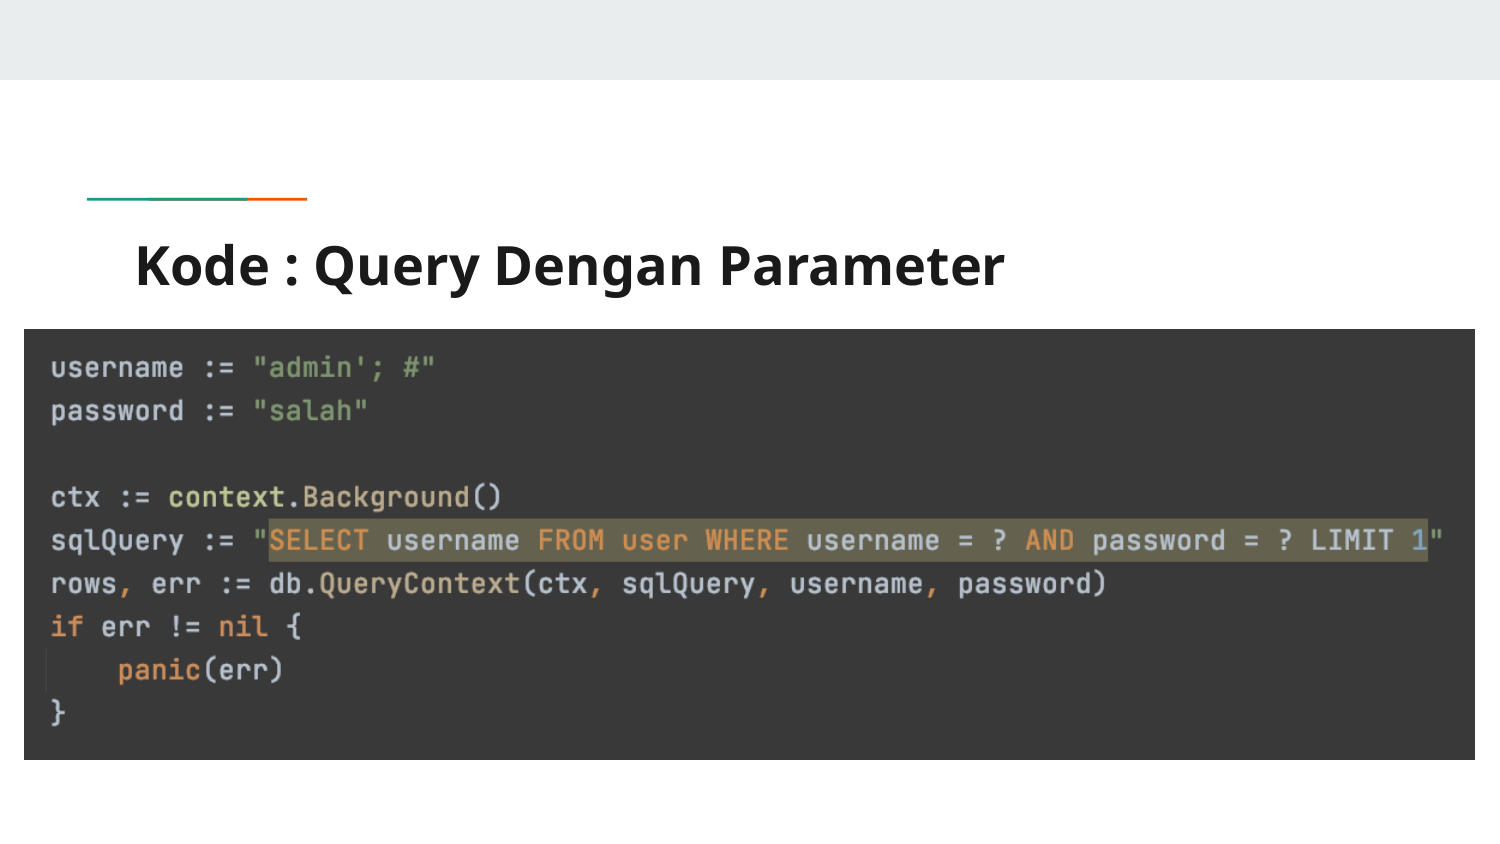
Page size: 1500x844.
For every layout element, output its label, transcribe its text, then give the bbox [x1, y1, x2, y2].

title Kode : Query Dengan Parameter [119, 216, 1381, 305]
picture [24, 328, 1476, 760]
